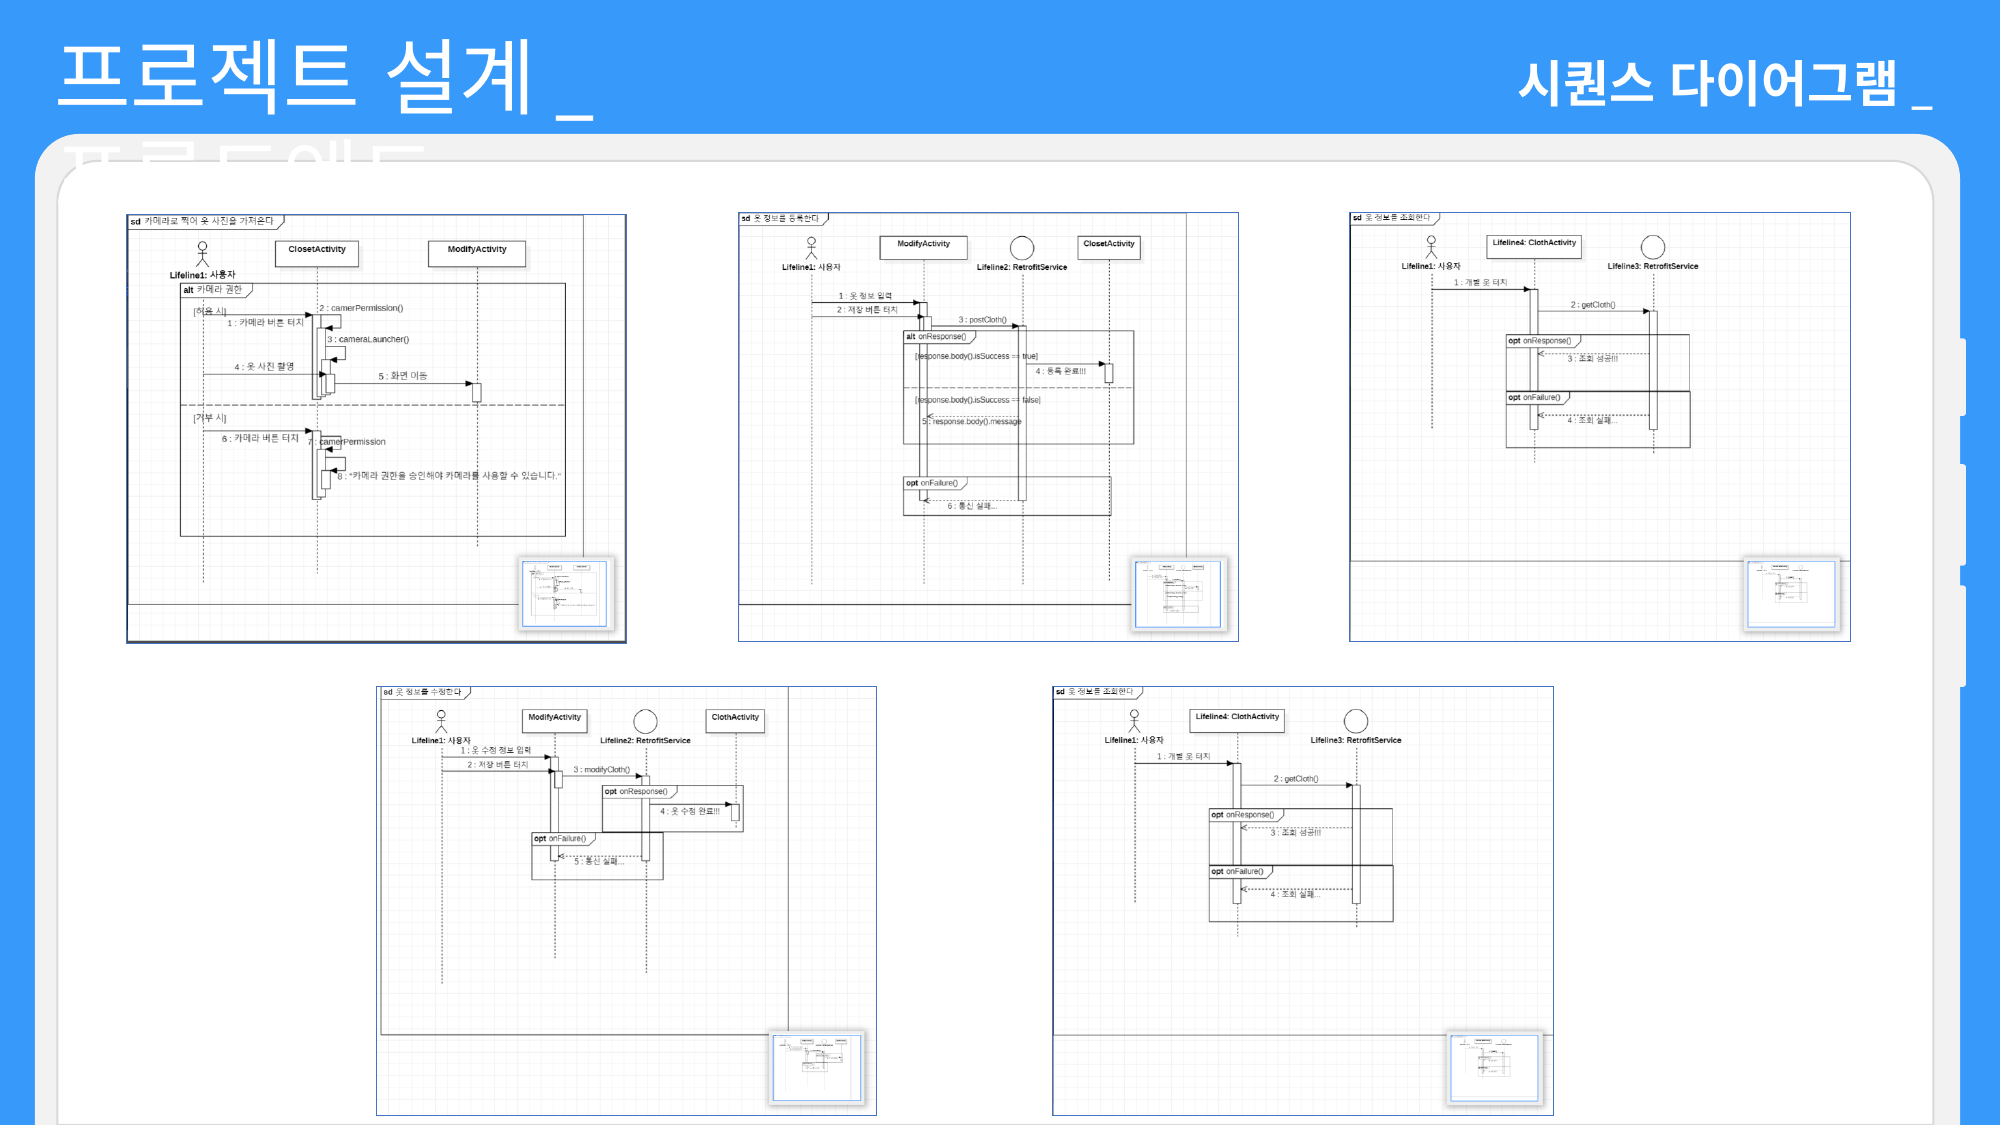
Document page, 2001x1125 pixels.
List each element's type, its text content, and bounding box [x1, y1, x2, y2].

picture [376, 686, 877, 1116]
picture [126, 214, 627, 644]
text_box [34, 133, 1966, 1125]
picture [738, 212, 1239, 642]
picture [1052, 686, 1554, 1116]
text_box 시퀀스 다이어그램_ [1289, 44, 1960, 120]
picture [1349, 212, 1851, 642]
text_box 프로젝트 설계_프론트엔드 [39, 17, 996, 133]
